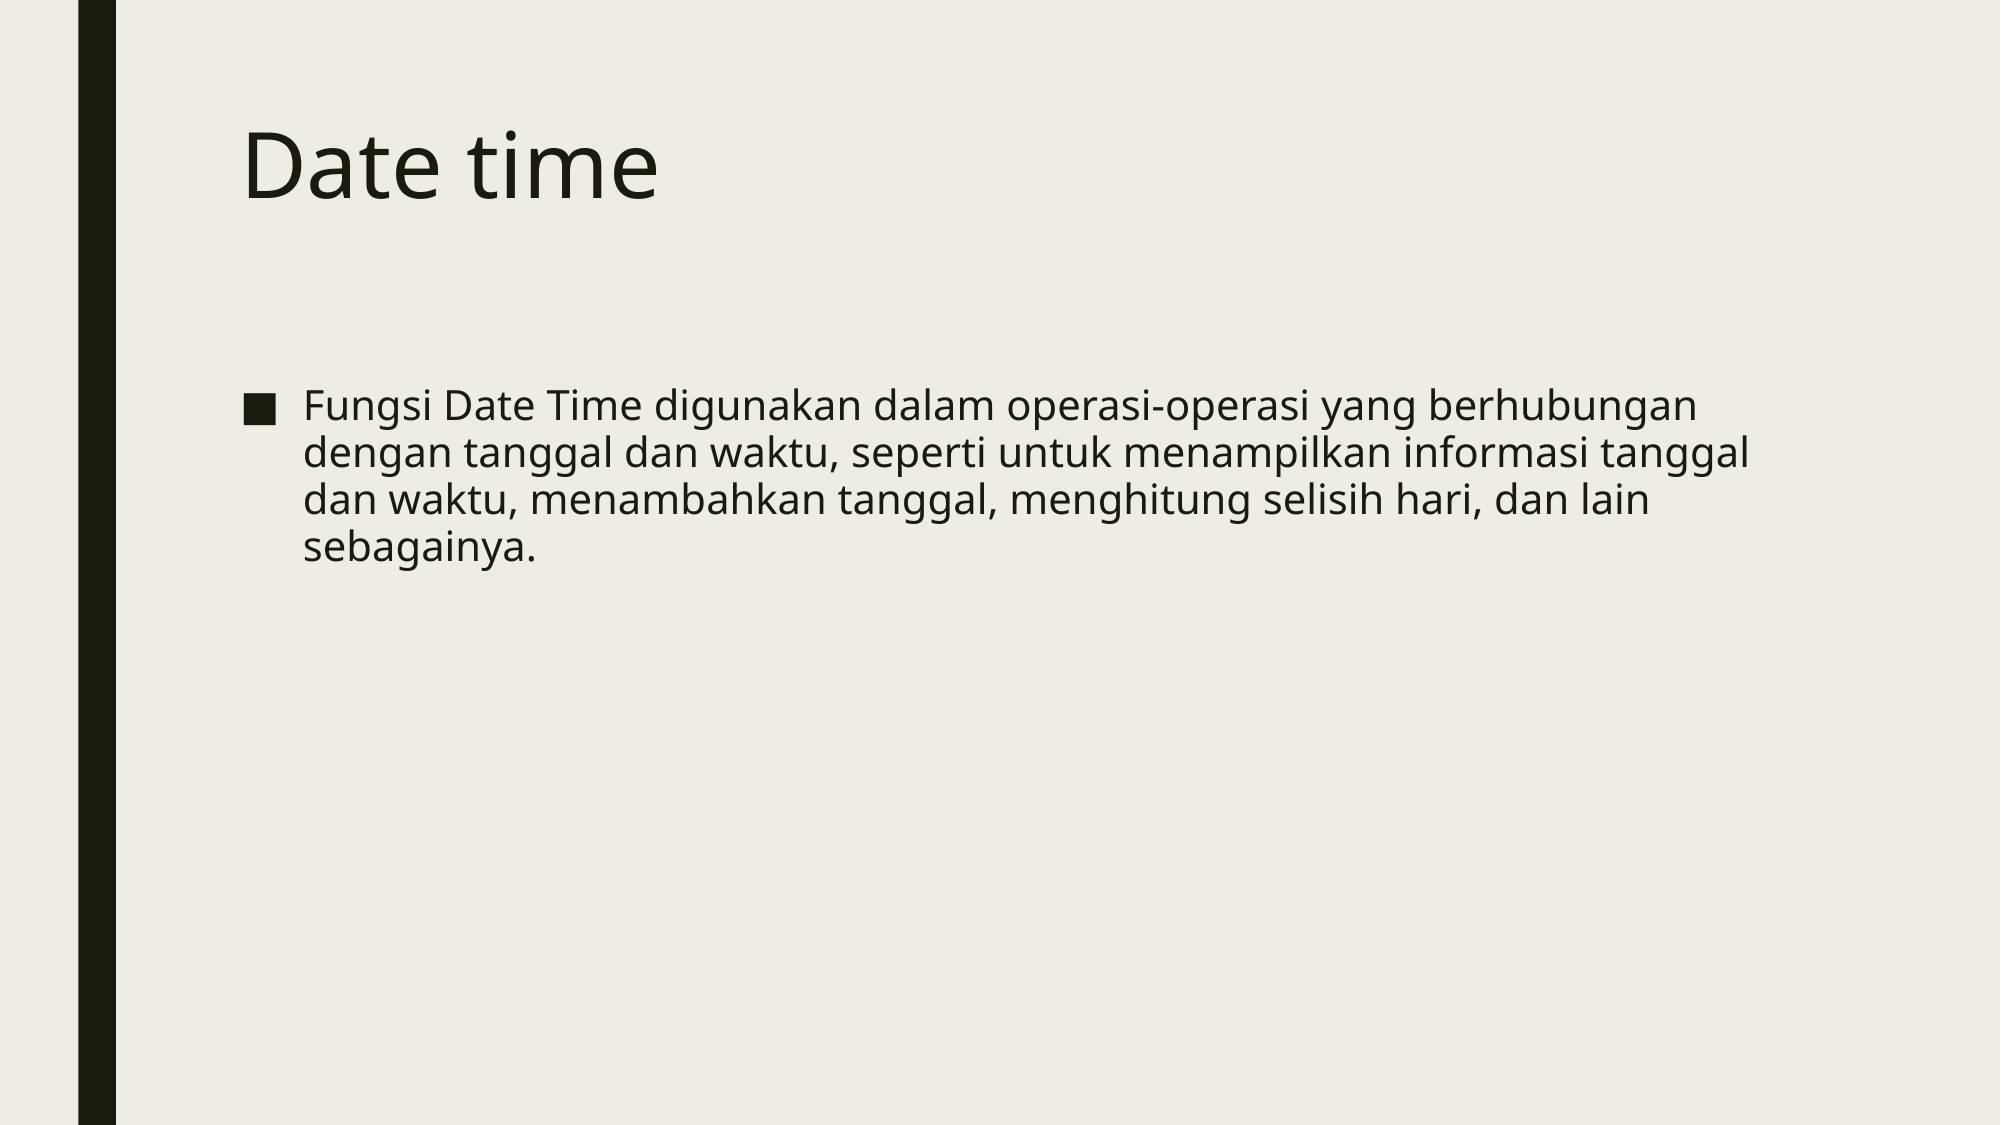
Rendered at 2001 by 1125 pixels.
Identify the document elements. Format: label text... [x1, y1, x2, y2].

list Fungsi Date Time digunakan dalam operasi-operasi yang berhubungan dengan tanggal dan waktu, seperti untuk menampilkan informasi tanggal dan waktu, menambahkan tanggal, menghitung selisih hari, dan lain sebagainya. [225, 375, 1800, 963]
title Date time [225, 112, 1800, 357]
